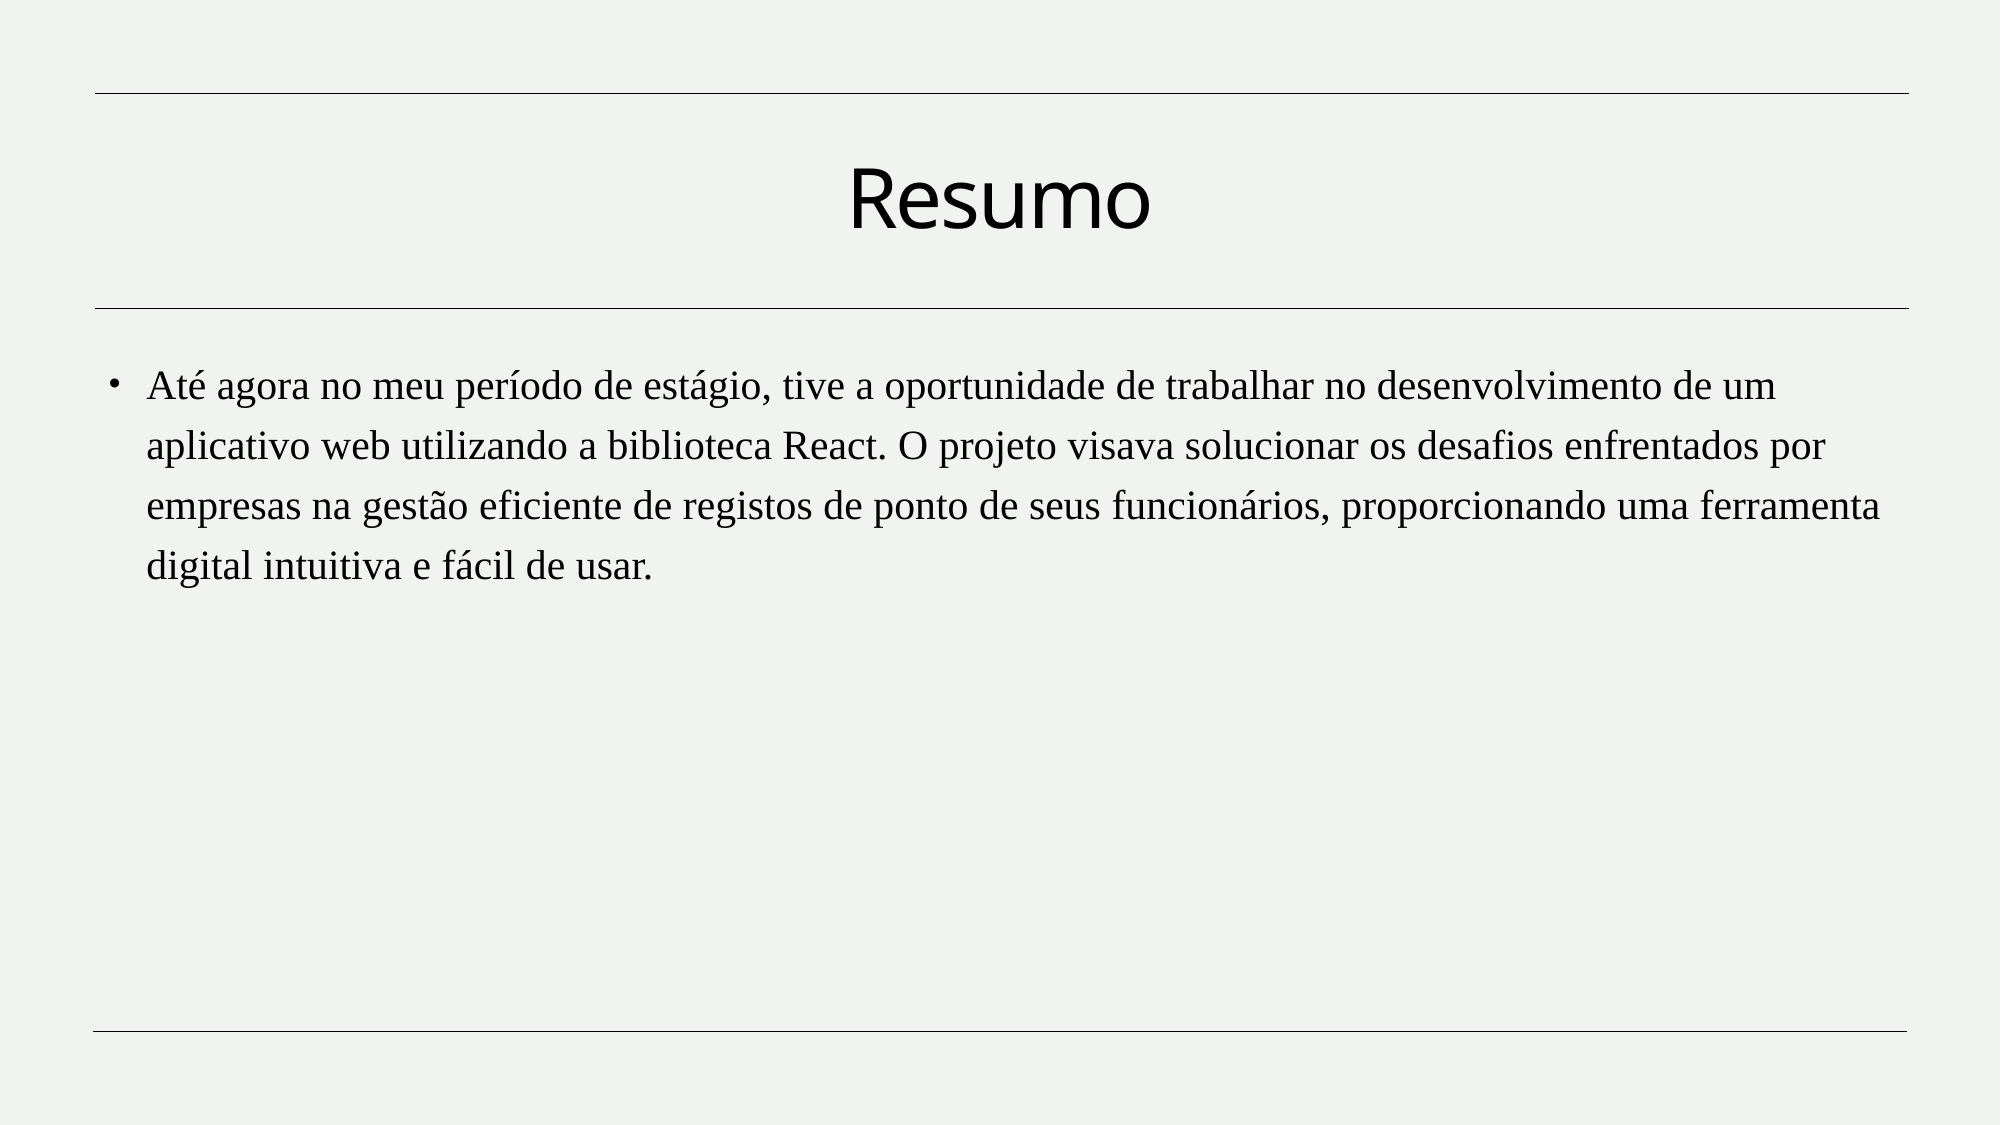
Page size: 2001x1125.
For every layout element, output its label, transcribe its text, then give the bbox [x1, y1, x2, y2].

list Até agora no meu período de estágio, tive a oportunidade de trabalhar no desenvolvimento de um aplicativo web utilizando a biblioteca React. O projeto visava solucionar os desafios enfrentados por empresas na gestão eficiente de registos de ponto de seus funcionários, proporcionando uma ferramenta digital intuitiva e fácil de usar. [93, 340, 1908, 983]
title Resumo [93, 113, 1907, 291]
